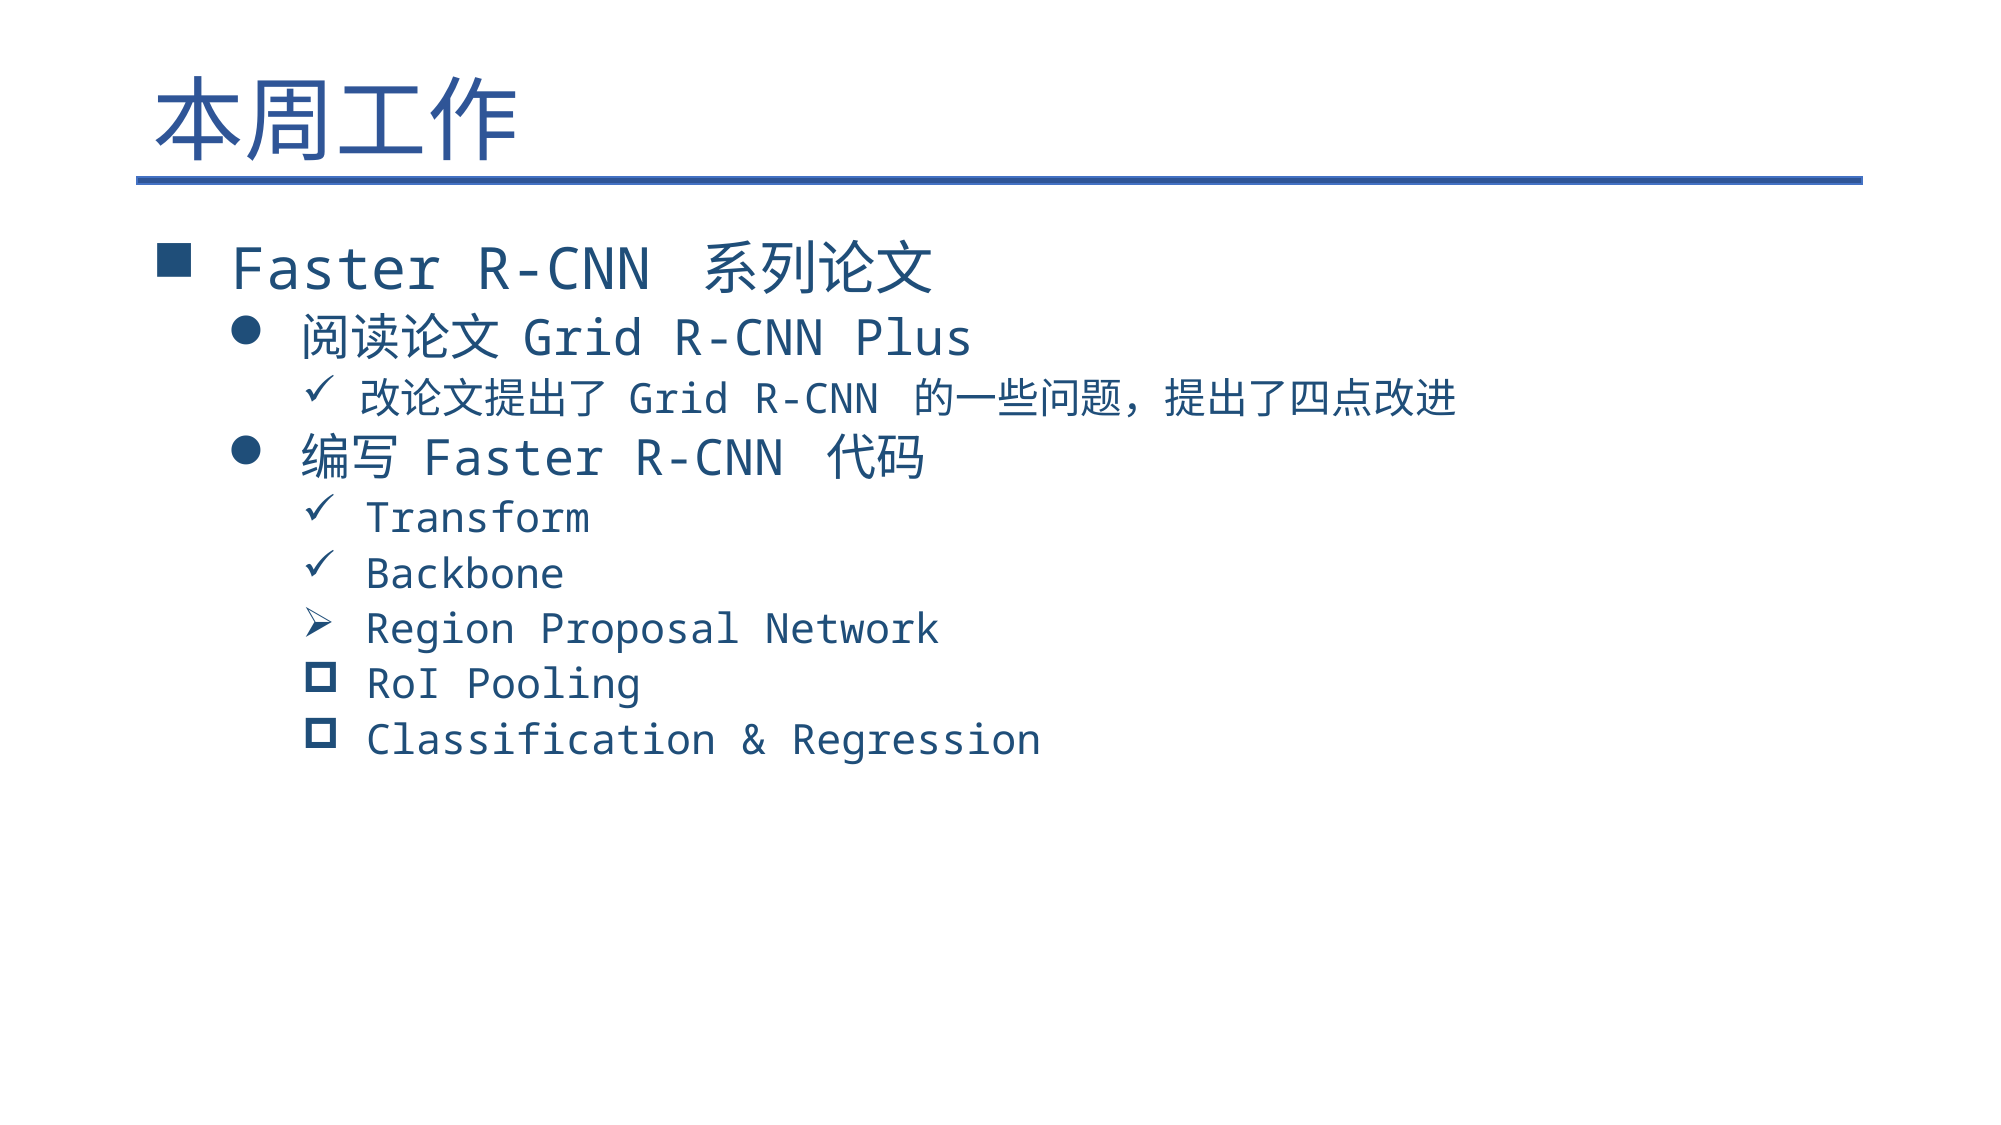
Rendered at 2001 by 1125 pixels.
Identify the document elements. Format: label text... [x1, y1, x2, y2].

text_box [136, 176, 1863, 185]
title 本周工作 [137, 59, 1863, 176]
list Faster R-CNN 系列论文 阅读论文 Grid R-CNN Plus 改论文提出了 Grid R-CNN 的一些问题，提出了四点改进 编写 Faster R-CNN 代码 Transform Backbone Region Proposal Network RoI Pooling Classification & Regression [137, 231, 1863, 946]
